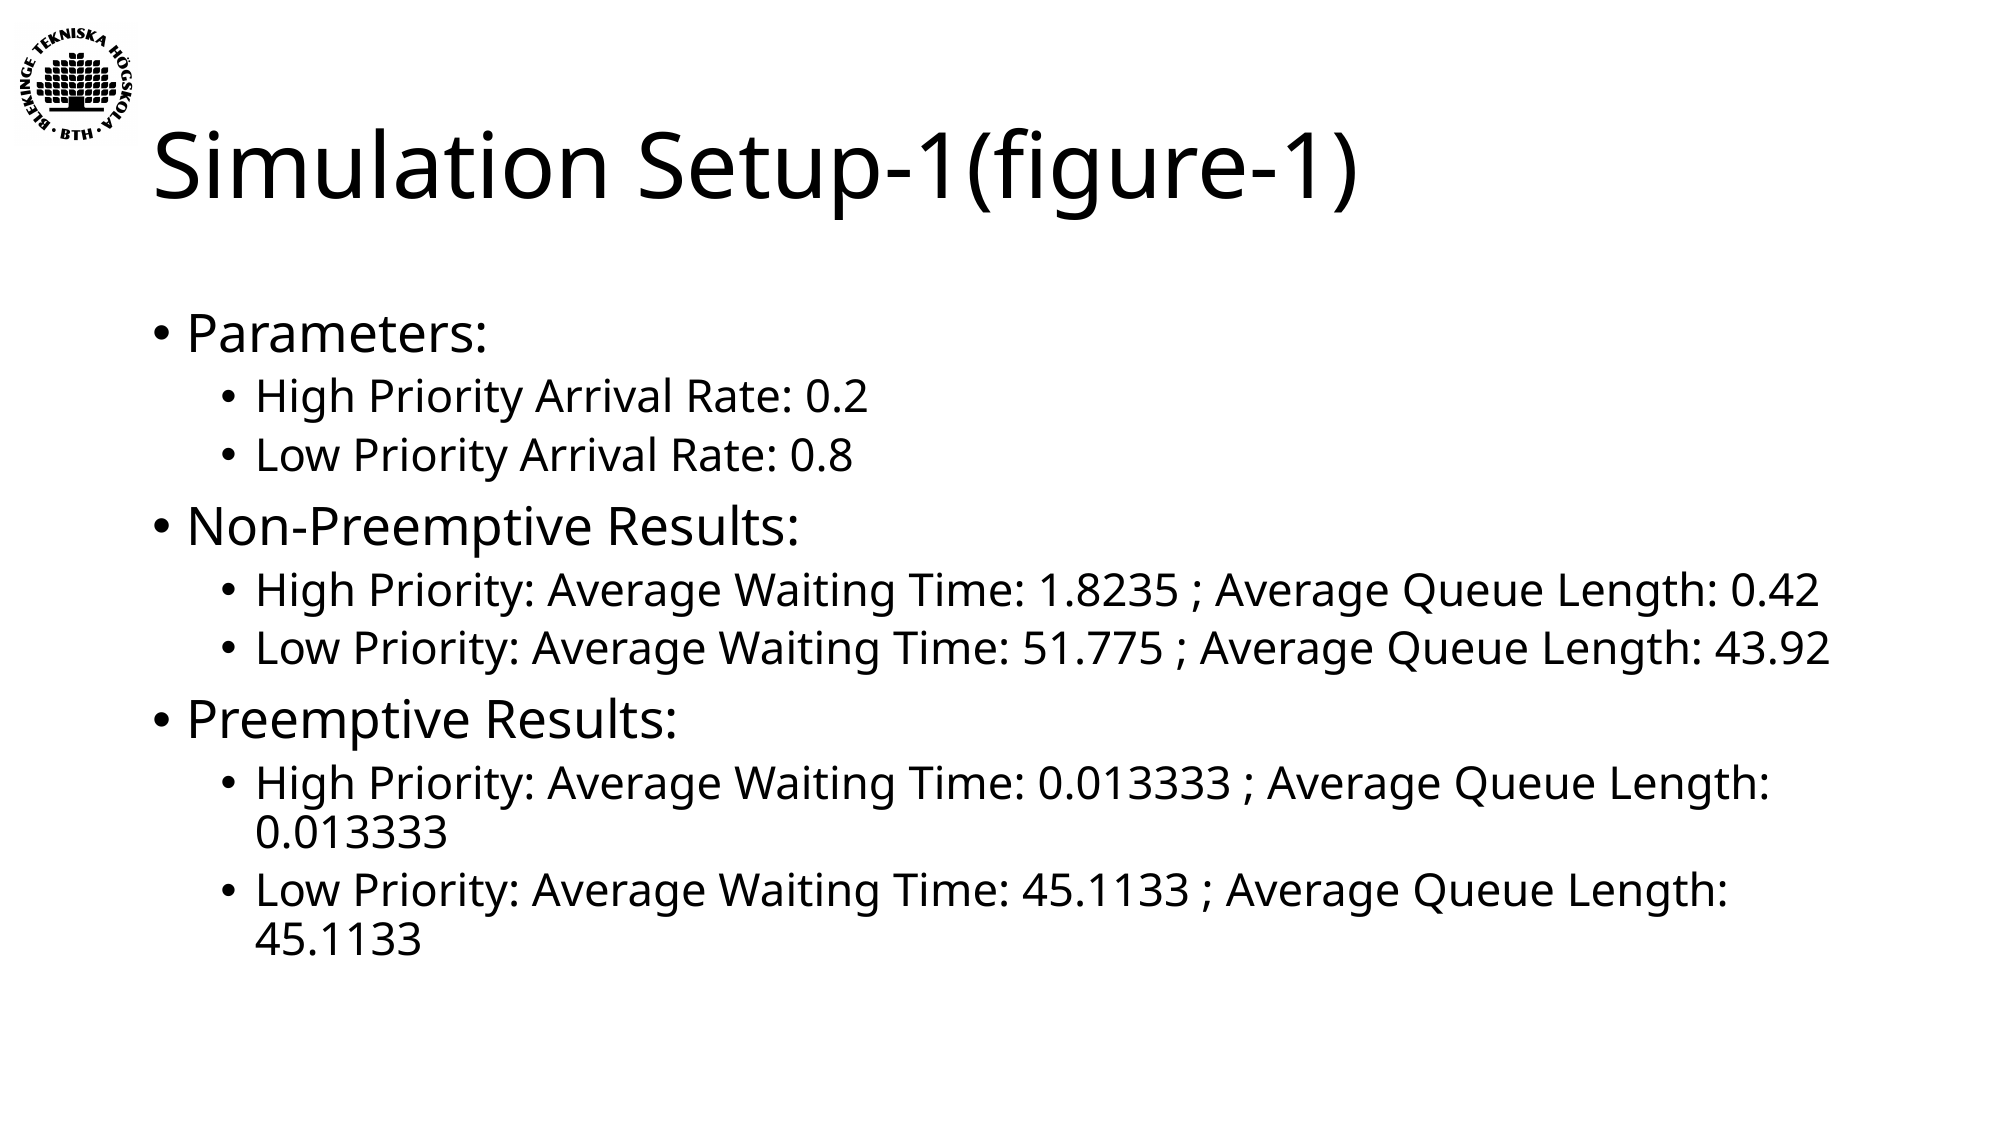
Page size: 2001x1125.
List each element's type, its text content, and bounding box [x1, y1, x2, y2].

picture [14, 22, 138, 146]
title Simulation Setup-1(figure-1) [137, 59, 1863, 278]
list Parameters: High Priority Arrival Rate: 0.2 Low Priority Arrival Rate: 0.8 Non-Preemptive Results: High Priority: Average Waiting Time: 1.8235 ; Average Queue Length: 0.42 Low Priority: Average Waiting Time: 51.775 ; Average Queue Length: 43.92 Preemptive Results: High Priority: Average Waiting Time: 0.013333 ; Average Queue Length: 0.013333 Low Priority: Average Waiting Time: 45.1133 ; Average Queue Length: 45.1133 [137, 299, 1863, 1014]
